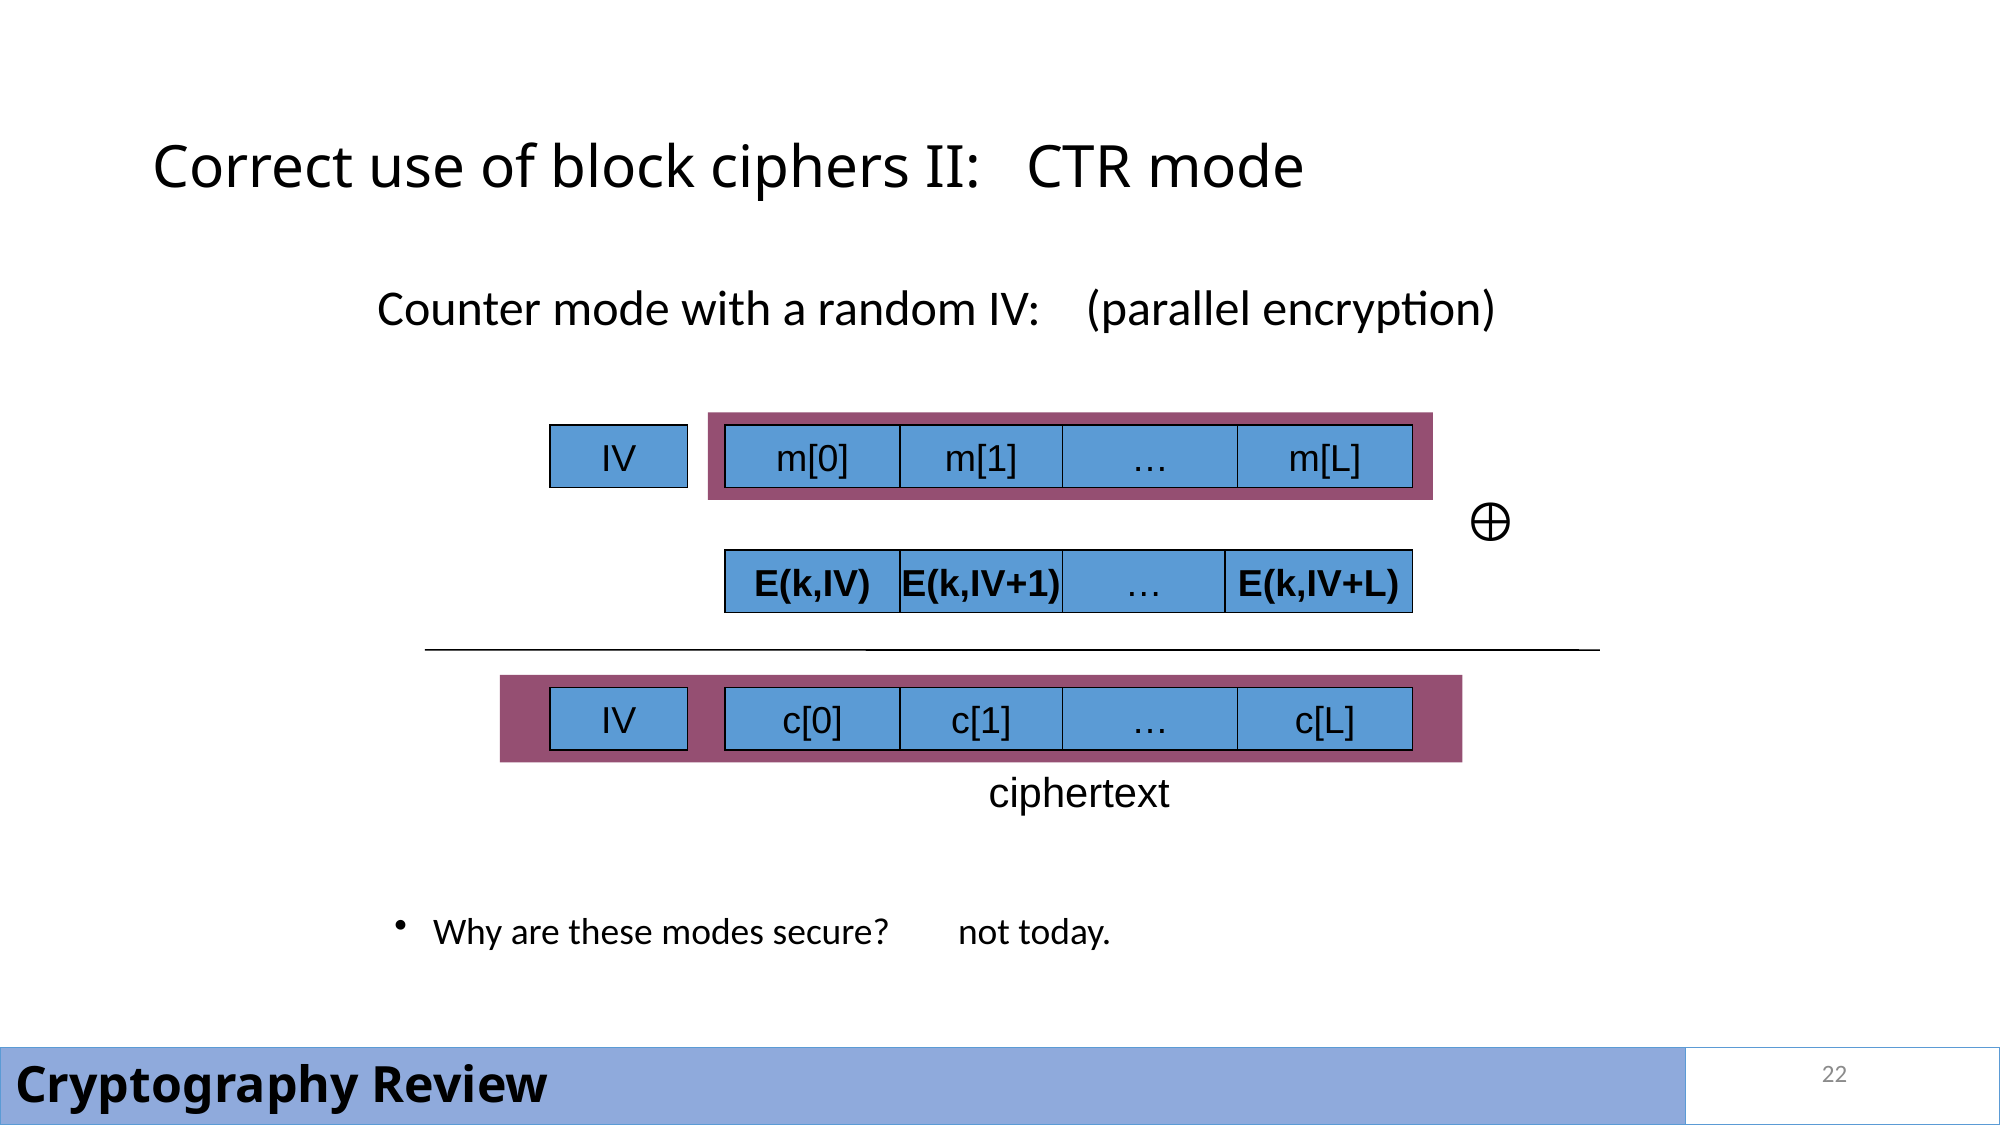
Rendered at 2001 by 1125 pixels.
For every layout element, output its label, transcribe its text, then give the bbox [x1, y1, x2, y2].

text_box E(k,IV+1) [899, 549, 1062, 613]
text_box Cryptography Review [0, 1047, 1685, 1125]
text_box E(k,IV+L) [1224, 549, 1413, 613]
text_box E(k,IV) [725, 549, 899, 613]
text_box … [1062, 424, 1237, 488]
text_box c[0] [725, 687, 899, 750]
text_box Why are these modes secure? not today. [379, 899, 1128, 960]
text_box [1685, 1047, 2000, 1125]
text_box IV [549, 687, 688, 750]
text_box m[0] [725, 424, 899, 488]
text_box m[1] [899, 424, 1062, 488]
text_box … [1062, 687, 1237, 750]
title Correct use of block ciphers II: CTR mode [137, 59, 1863, 278]
list Counter mode with a random IV: (parallel encryption) [362, 275, 1700, 388]
slide_number 22 [1412, 1042, 1863, 1103]
text_box ciphertext [973, 758, 1185, 824]
text_box  [1449, 467, 1532, 563]
text_box IV [549, 424, 688, 488]
text_box c[L] [1237, 687, 1413, 750]
text_box m[L] [1237, 424, 1413, 488]
text_box … [1062, 549, 1224, 613]
text_box [499, 674, 1463, 763]
text_box [707, 412, 1433, 500]
text_box c[1] [899, 687, 1062, 750]
